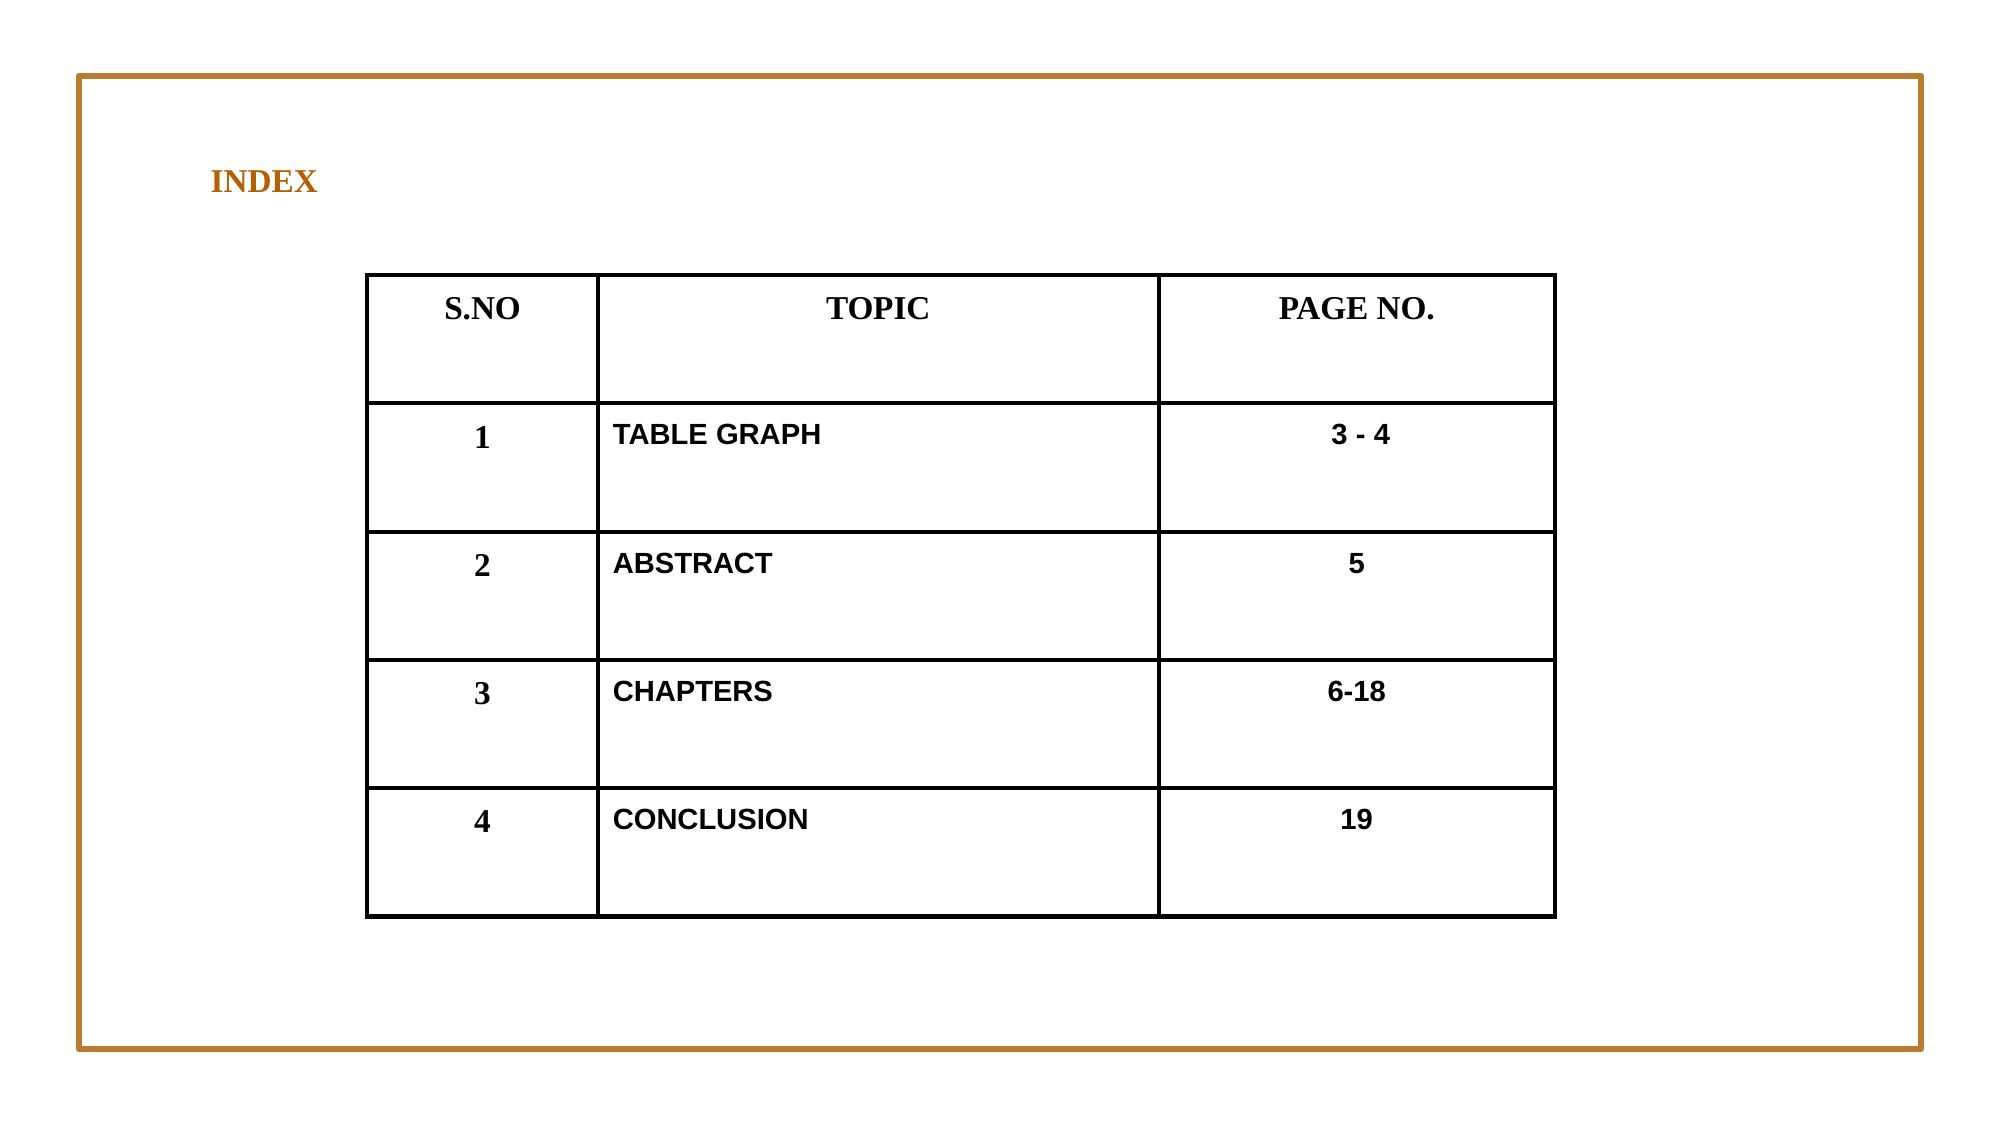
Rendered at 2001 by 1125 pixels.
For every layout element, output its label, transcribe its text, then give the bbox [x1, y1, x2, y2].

table_header S.NO [369, 277, 596, 401]
table_cell 19 [1161, 790, 1553, 914]
table_header TOPIC [600, 277, 1157, 401]
table_cell 1 [369, 405, 596, 530]
table_cell ABSTRACT [600, 534, 1157, 658]
table_cell 3 [369, 662, 596, 786]
text_box INDEX [195, 143, 942, 230]
table_cell 3 - 4 [1161, 405, 1553, 530]
table_cell CHAPTERS [600, 662, 1157, 786]
table_cell 5 [1161, 534, 1553, 658]
table_cell 2 [369, 534, 596, 658]
table_cell 6-18 [1161, 662, 1553, 786]
table_header PAGE NO. [1161, 277, 1553, 401]
text_box [195, 275, 1838, 1009]
table_cell 4 [369, 790, 596, 914]
table_cell TABLE GRAPH [600, 405, 1157, 530]
table_cell CONCLUSION [600, 790, 1157, 914]
text_box [79, 75, 1921, 1050]
